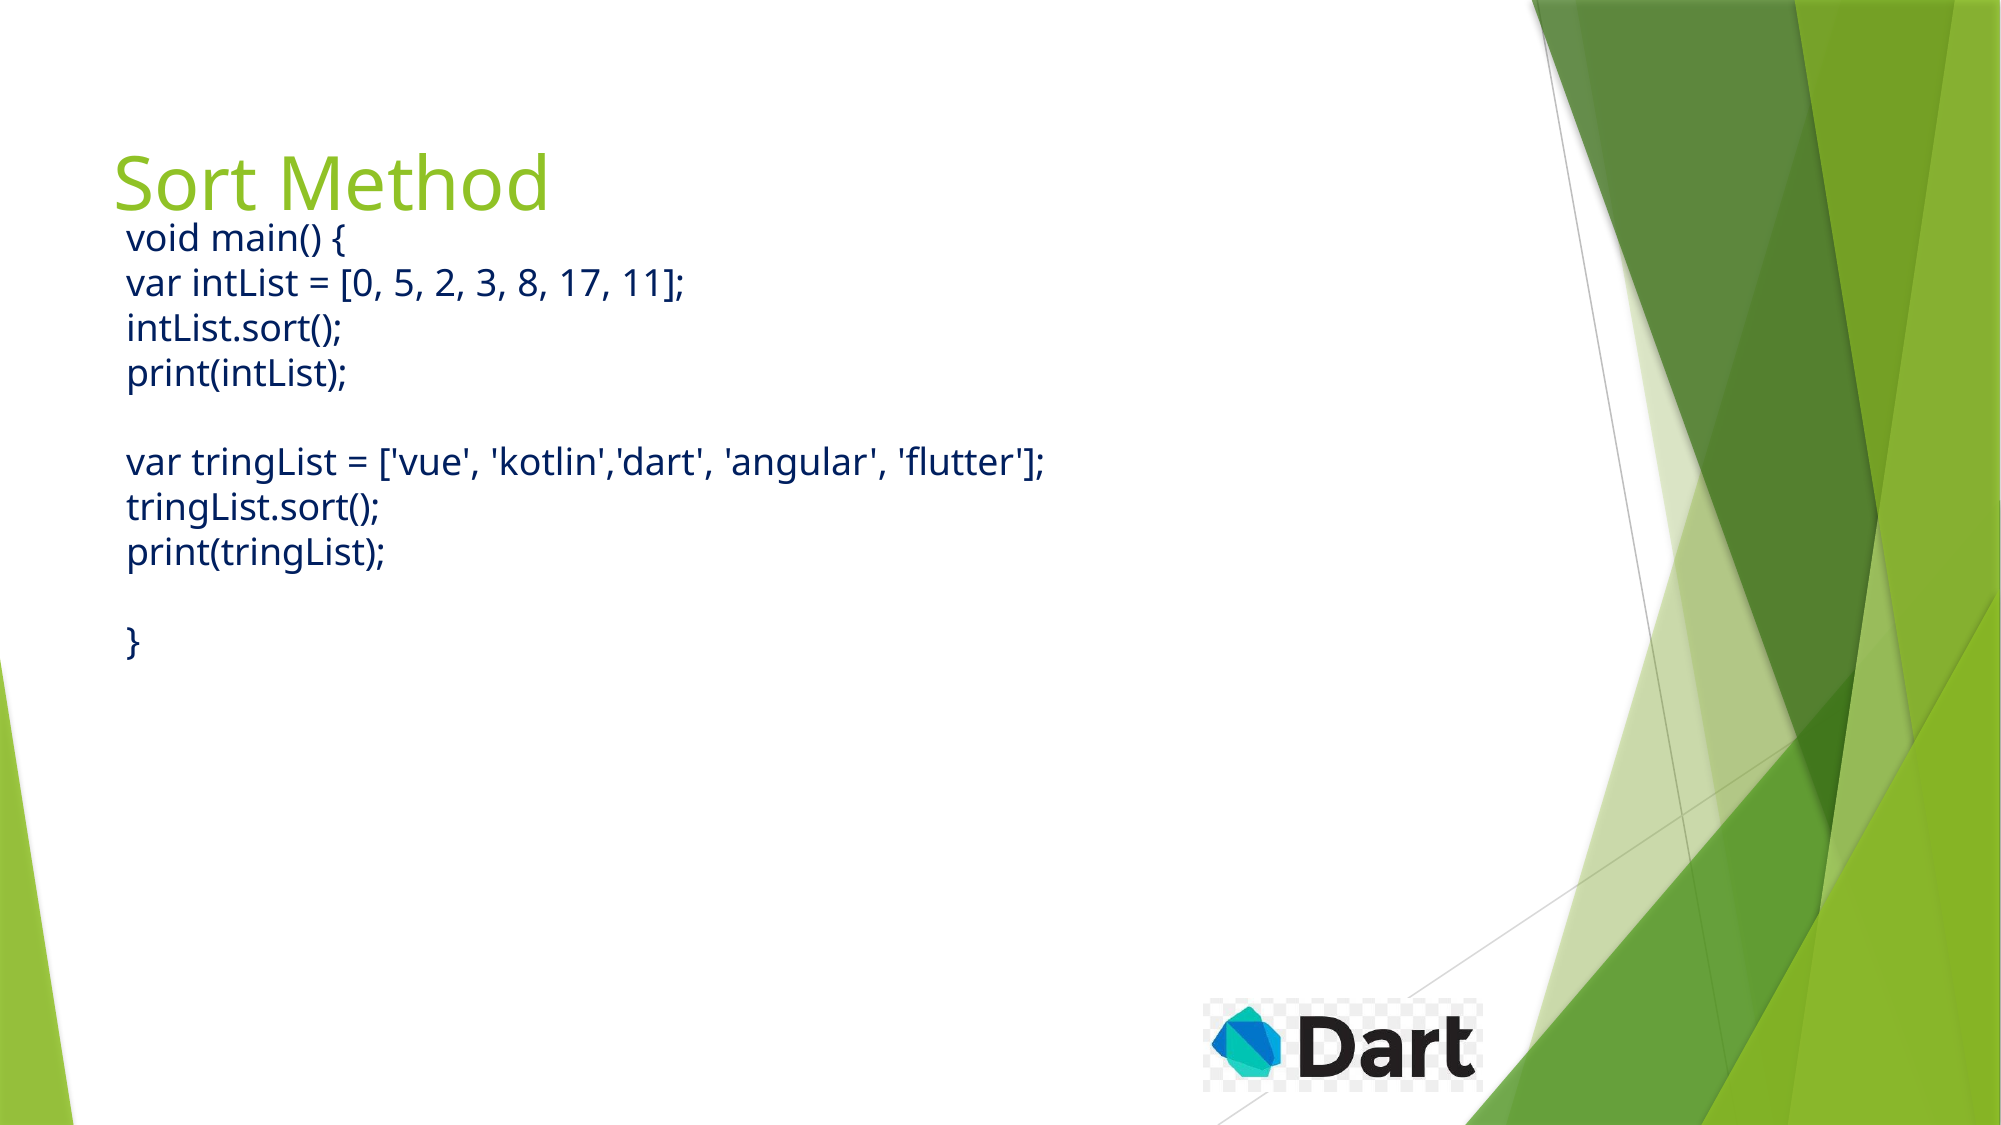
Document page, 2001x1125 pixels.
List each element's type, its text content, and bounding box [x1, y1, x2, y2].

title Sort Method [111, 99, 1522, 324]
picture [1202, 998, 1483, 1093]
text_box void main() { var intList = [0, 5, 2, 3, 8, 17, 11]; intList.sort(); print(intList); var tringList = ['vue', 'kotlin','dart', 'angular', 'flutter']; tringList.sort(); print(tringList); } [124, 211, 1167, 663]
